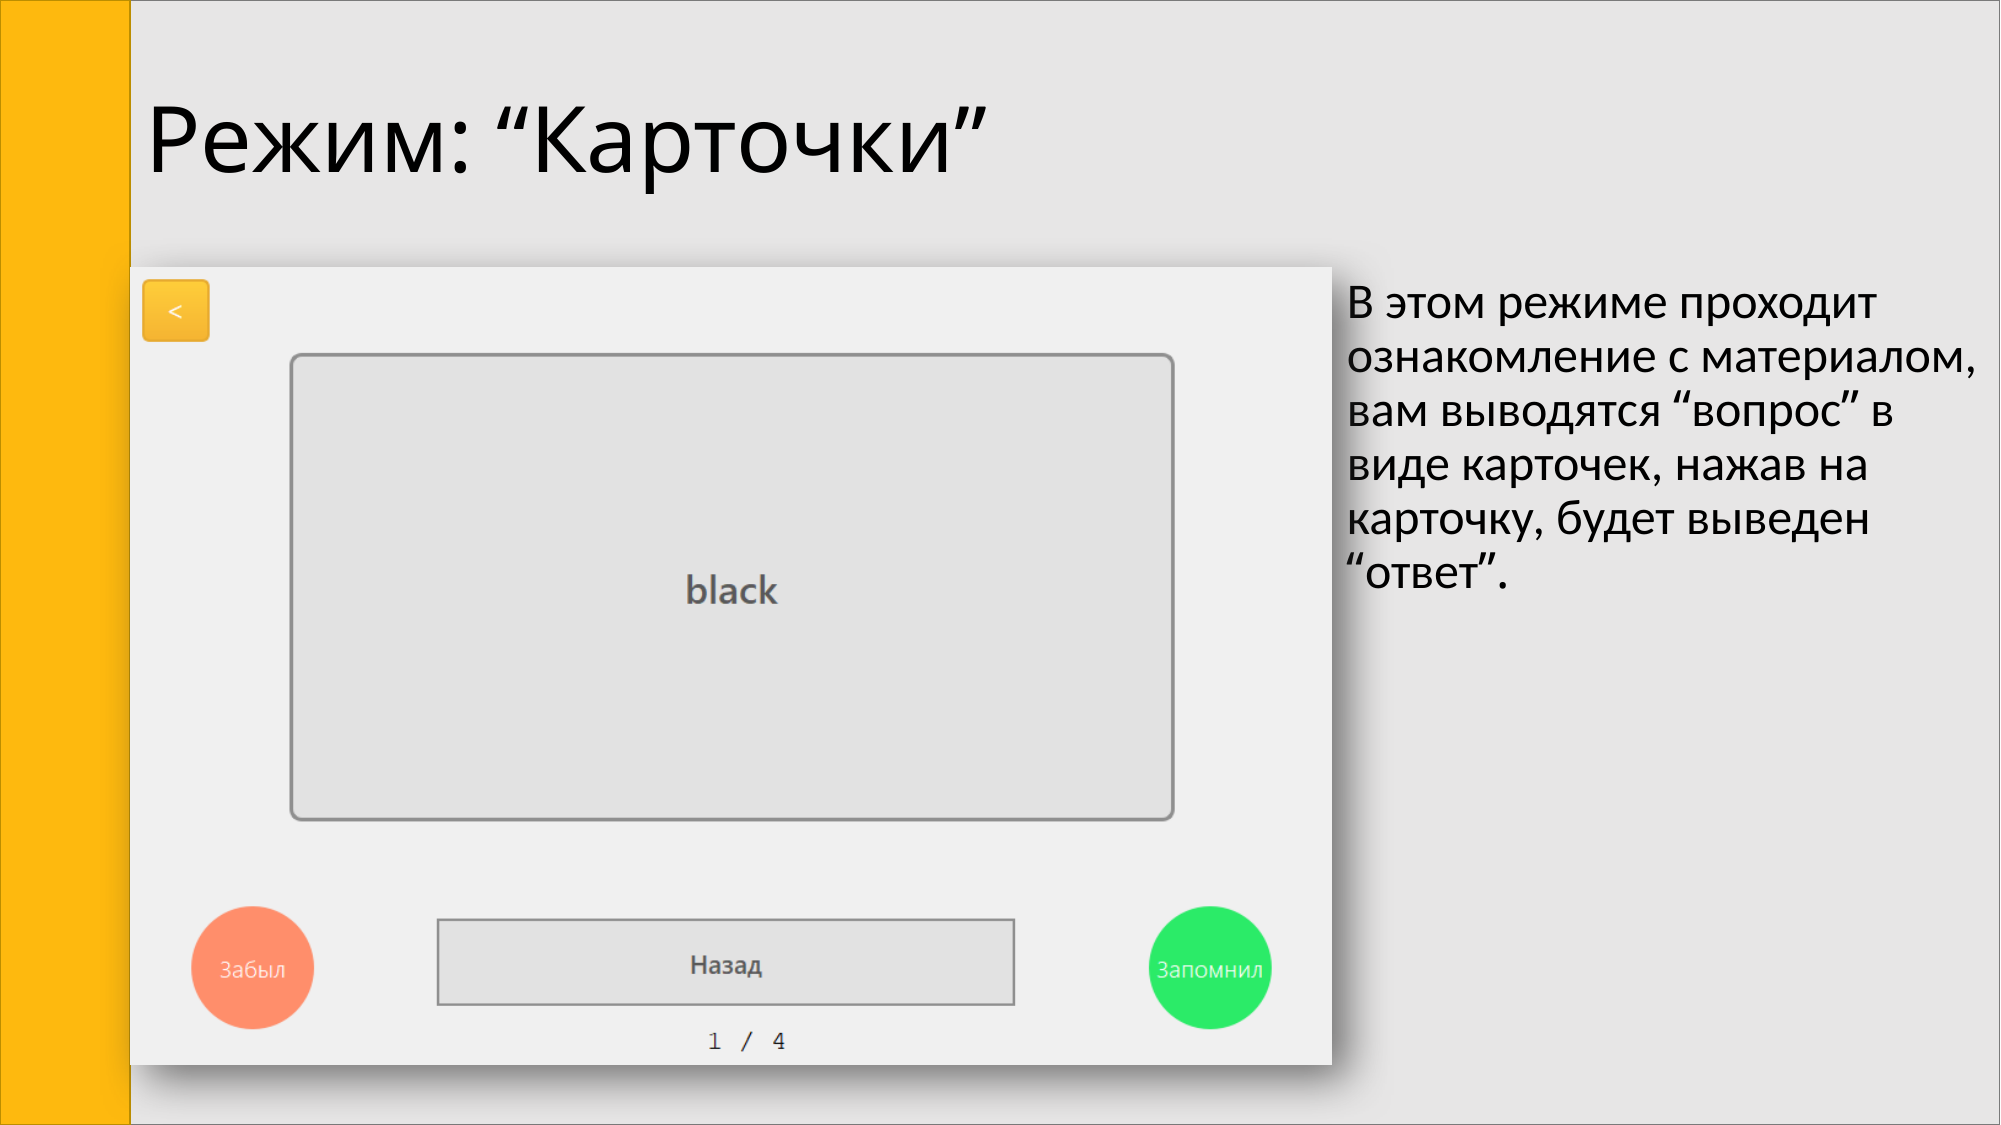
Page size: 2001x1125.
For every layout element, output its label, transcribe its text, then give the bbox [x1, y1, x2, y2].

text_box [0, 0, 131, 1125]
picture [130, 267, 1332, 1065]
text_box [131, 0, 2000, 267]
list В этом режиме проходит ознакомление с материалом, вам выводятся “вопрос” в виде карточек, нажав на карточку, будет выведен “ответ”. [1365, 267, 2000, 1065]
title Режим: “Карточки” [131, 59, 1009, 227]
text_box [131, 1065, 2000, 1125]
